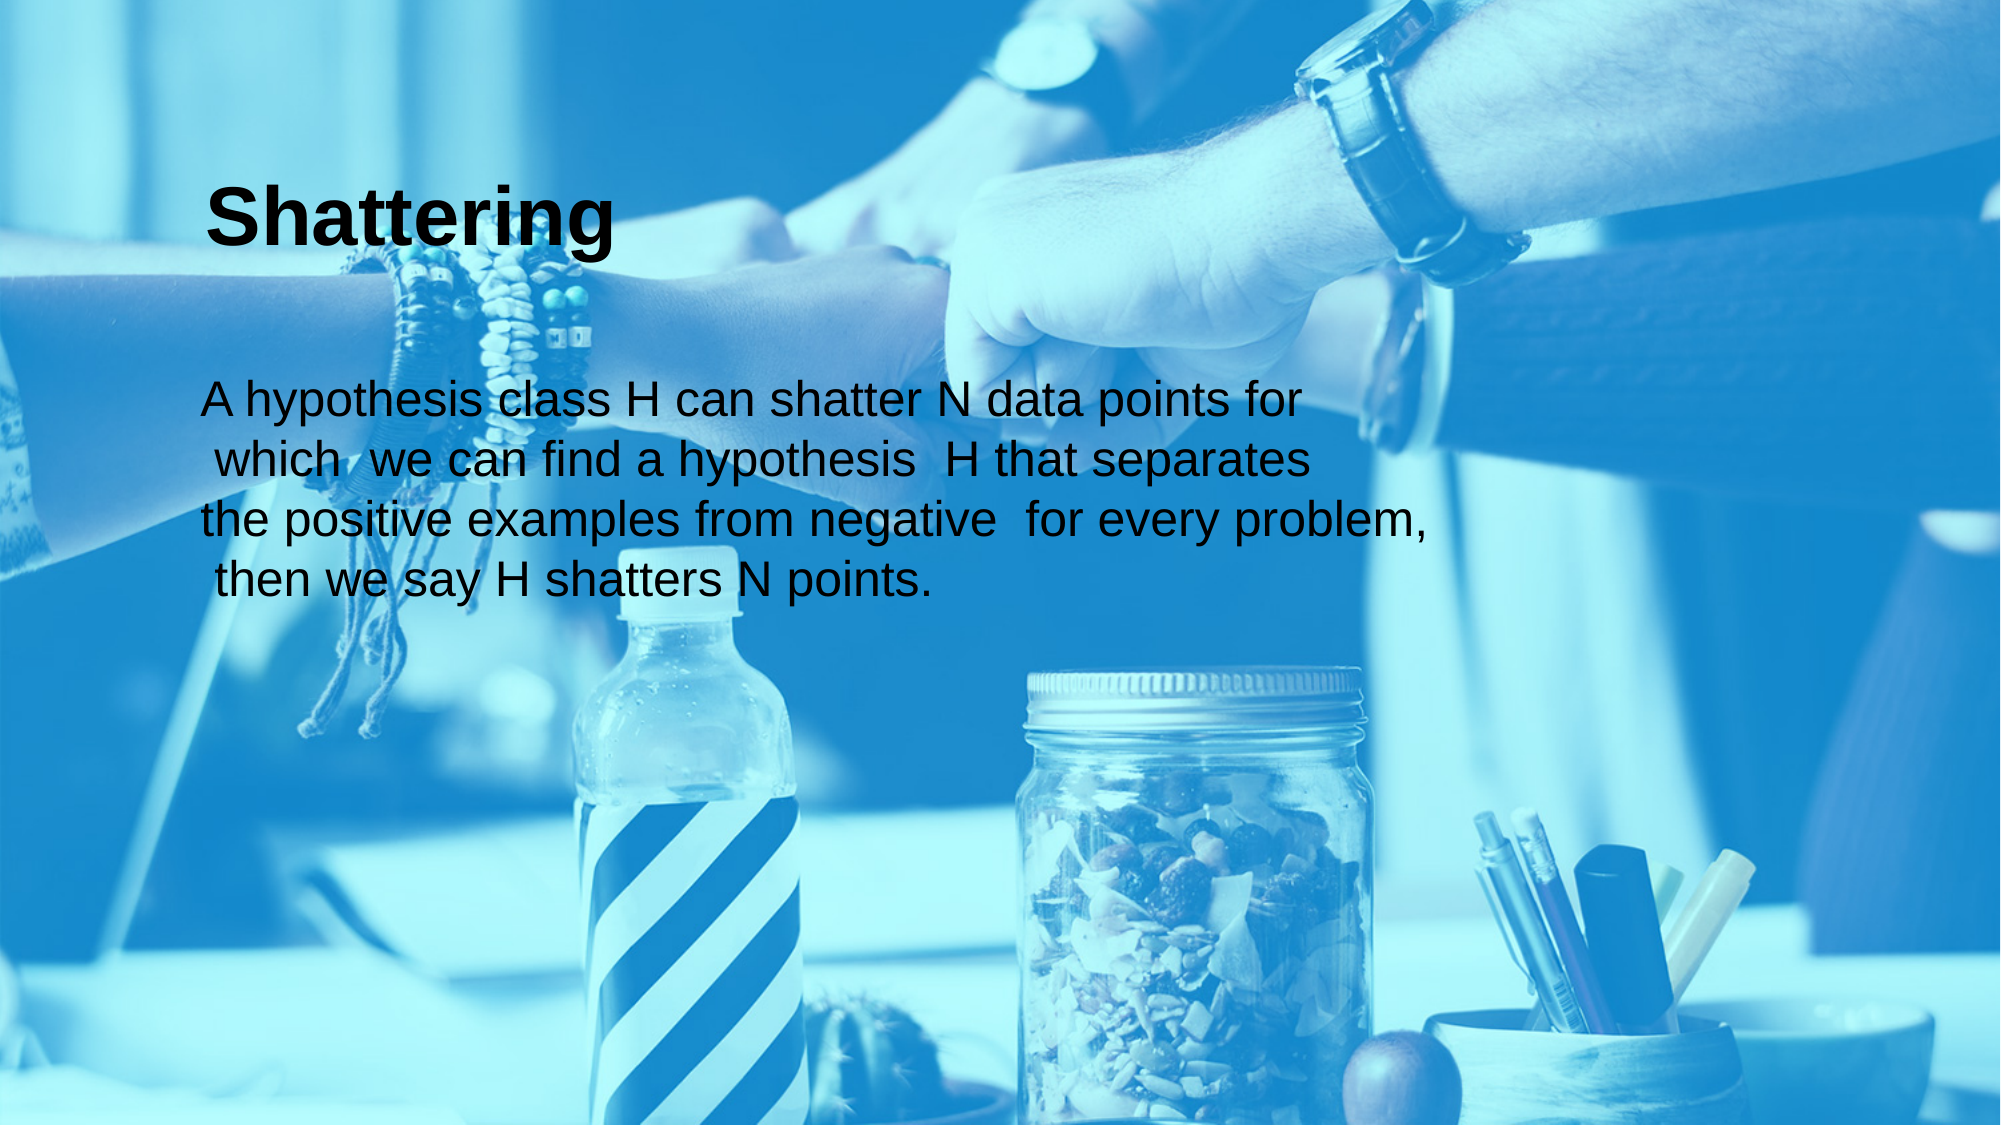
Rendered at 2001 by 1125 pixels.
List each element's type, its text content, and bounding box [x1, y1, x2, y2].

picture [0, 0, 2001, 1125]
text_box Shattering [190, 155, 633, 270]
text_box A hypothesis class H can shatter N data points for which we can find a hypothesis H that separates the positive examples from negative for every problem, then we say H shatters N points. [185, 358, 1445, 614]
